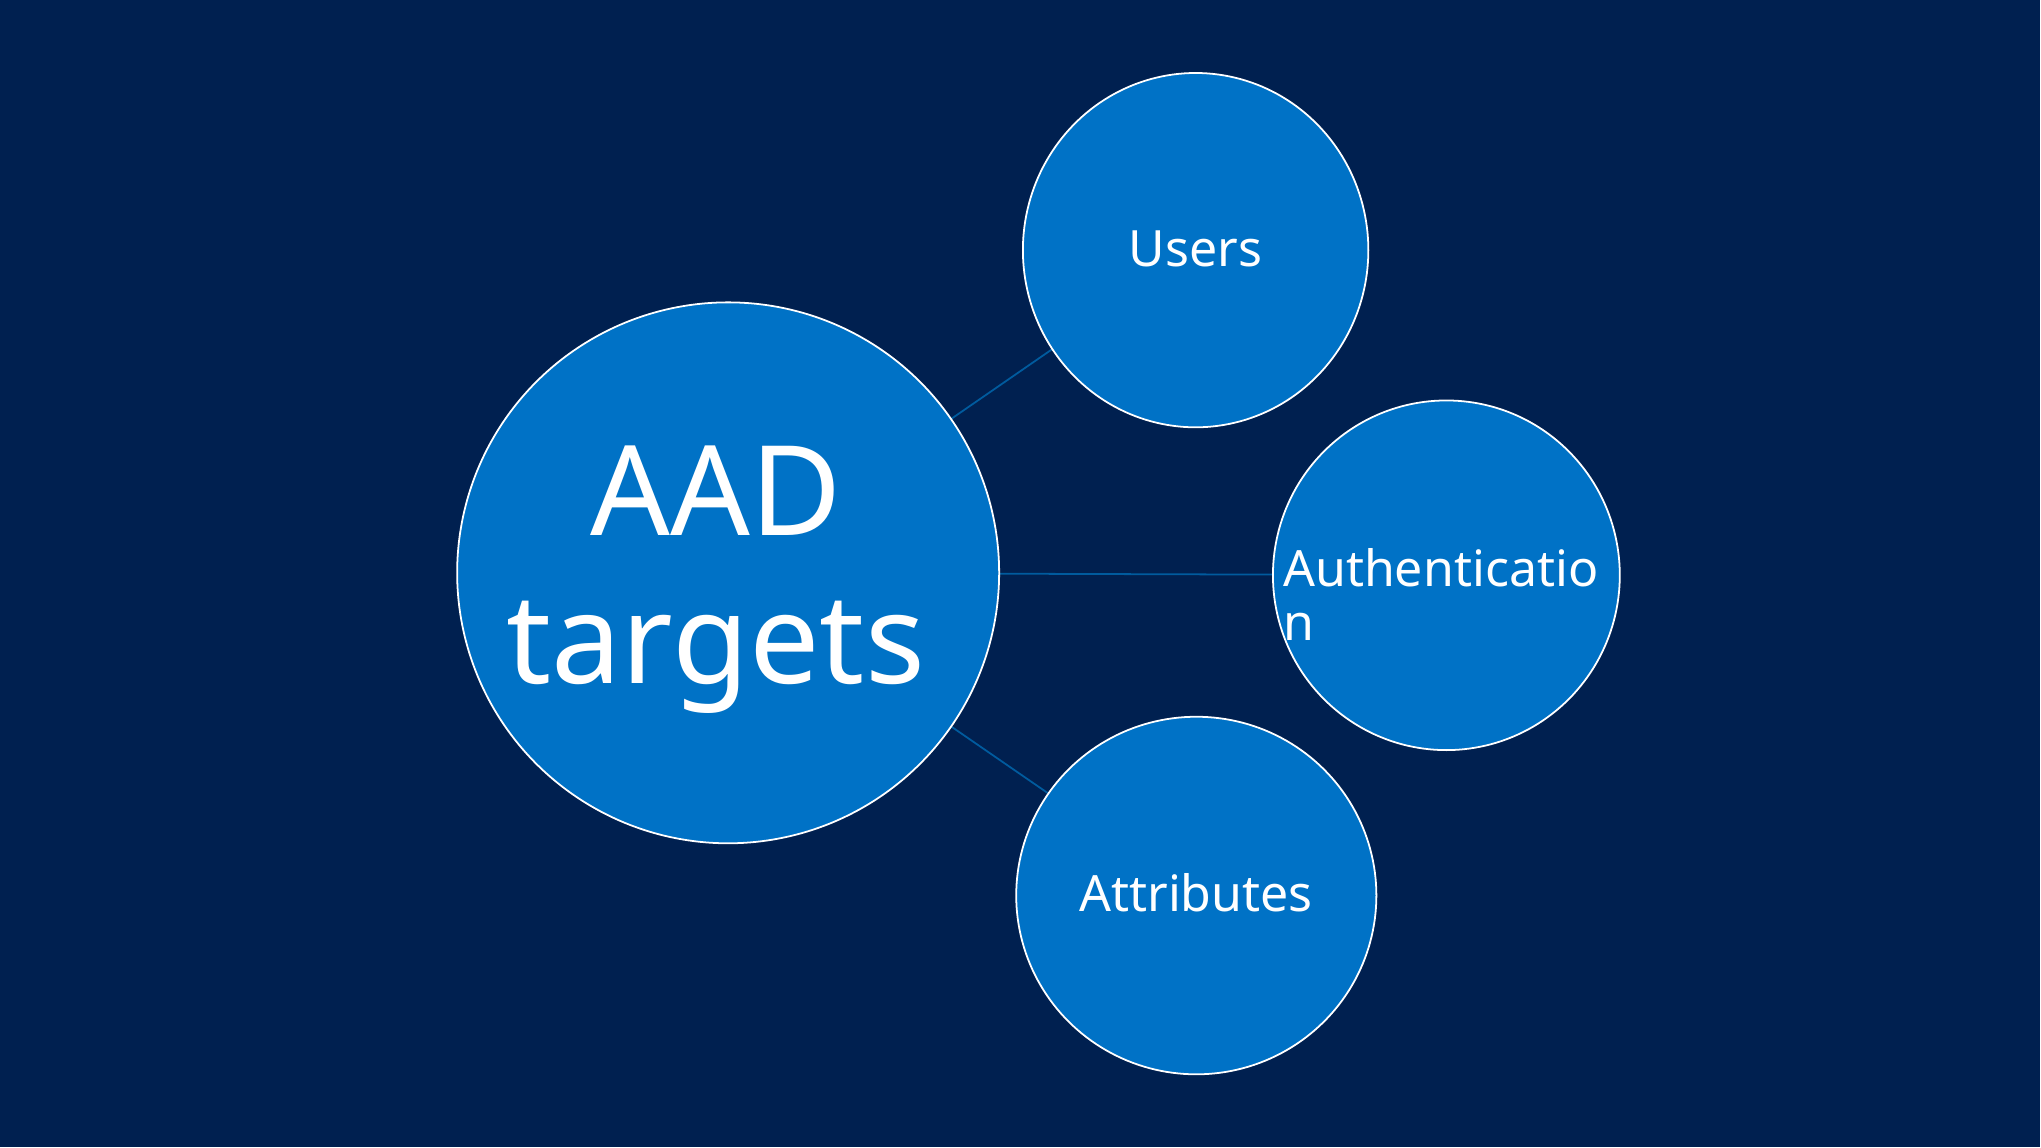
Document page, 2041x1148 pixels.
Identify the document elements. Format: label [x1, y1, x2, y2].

text_box [431, 120, 1793, 1028]
